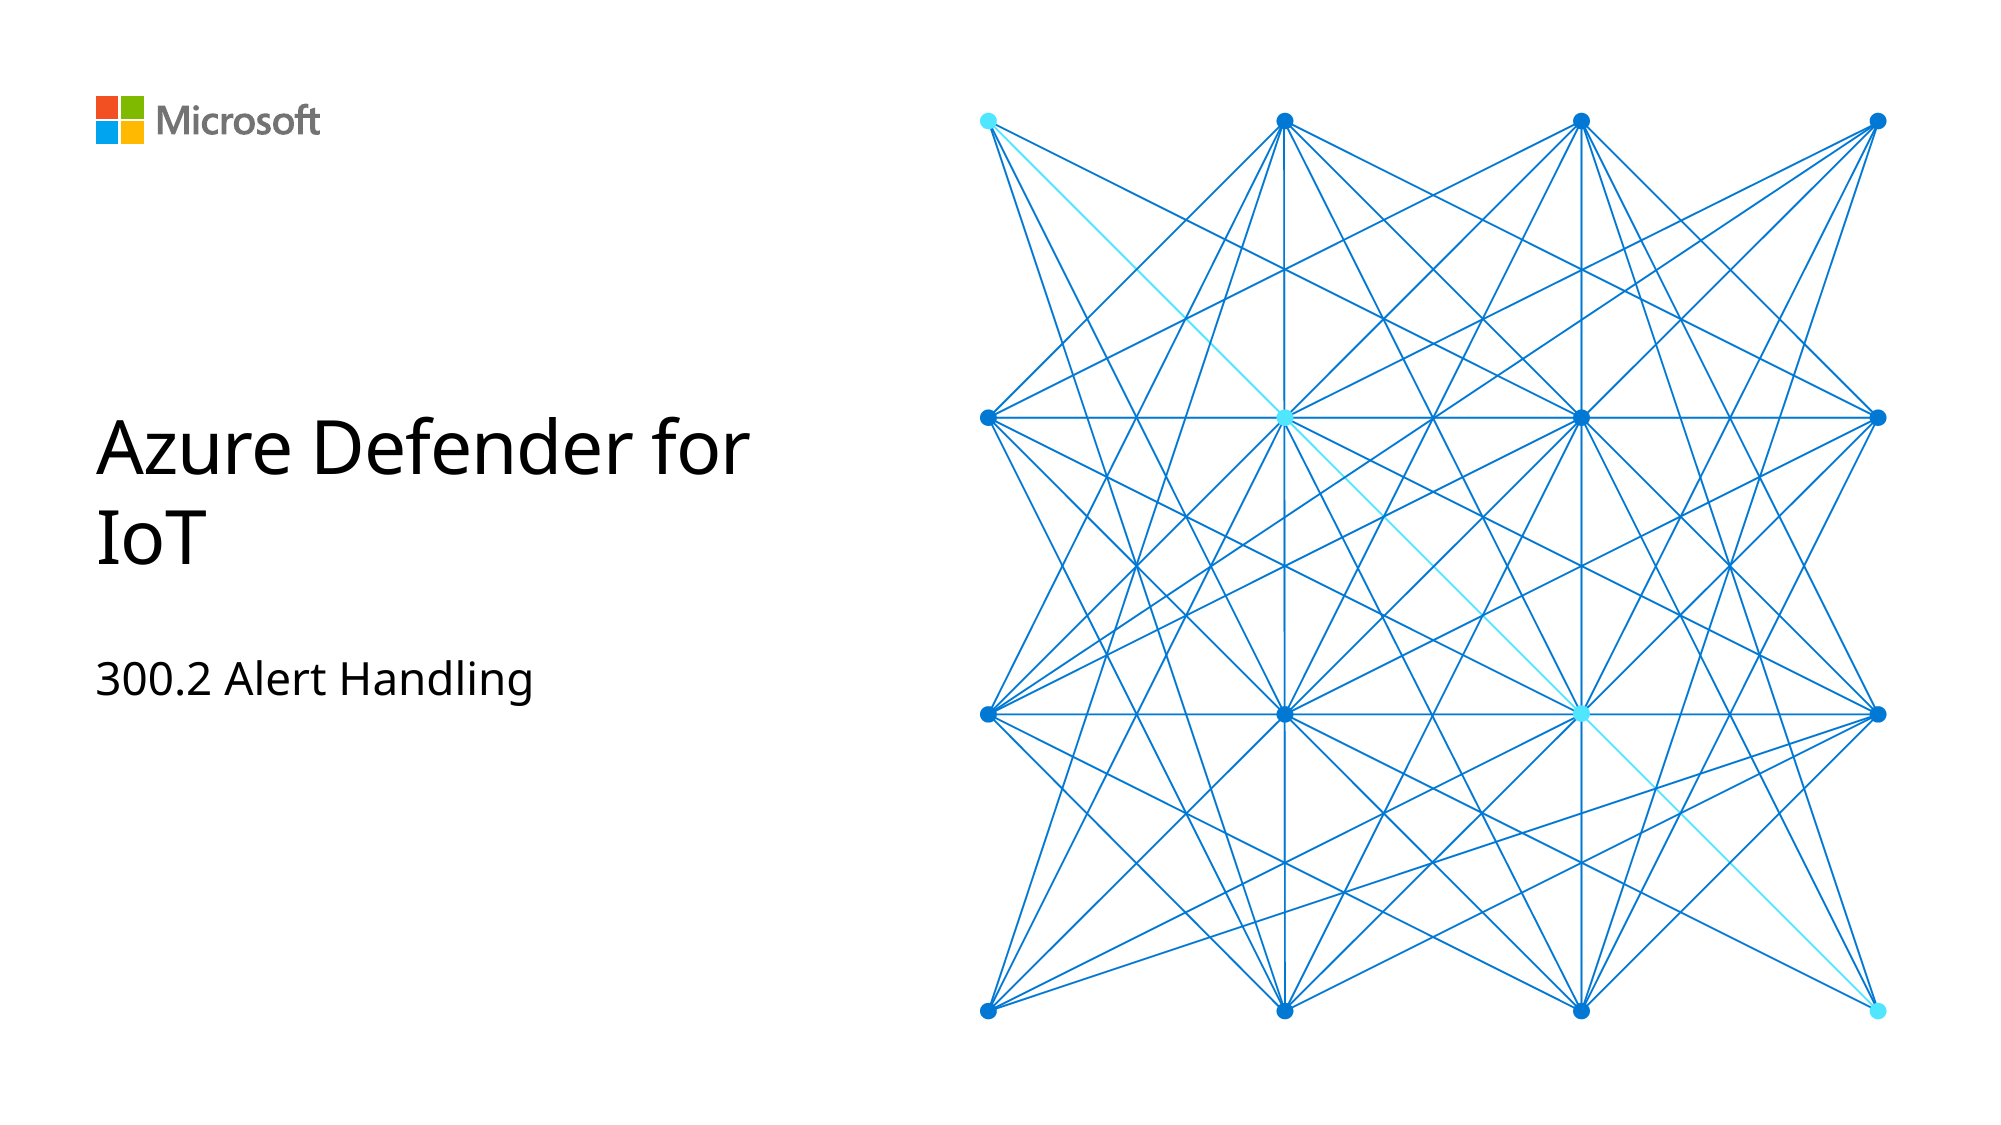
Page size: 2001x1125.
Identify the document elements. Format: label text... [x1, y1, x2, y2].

picture [937, 0, 1938, 1125]
list 300.2 Alert Handling [95, 650, 779, 706]
title Azure Defender for IoT [96, 397, 865, 580]
